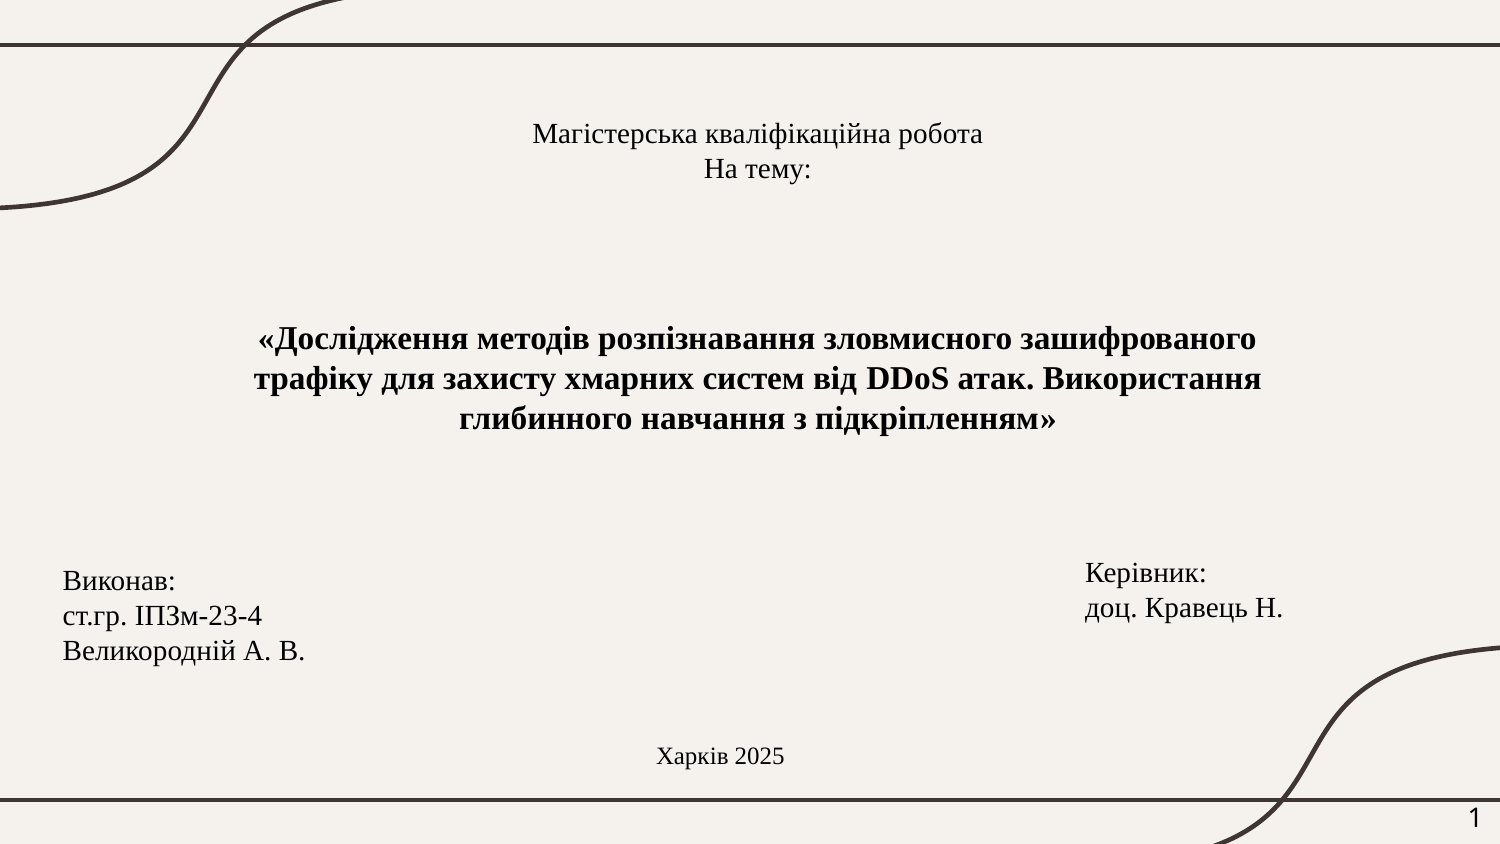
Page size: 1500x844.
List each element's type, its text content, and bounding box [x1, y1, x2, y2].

text_box Керівник: доц. Кравець Н. [1070, 538, 1390, 639]
text_box Харків 2025 [474, 724, 967, 785]
slide_number 1 [1407, 785, 1498, 844]
text_box «Дослідження методів розпізнавання зловмисного зашифрованого трафіку для захисту хмарних систем від DDoS атак. Використання глибинного навчання з підкріпленням» [196, 300, 1320, 451]
text_box Магістерська кваліфікаційна робота На тему: [108, 99, 1408, 200]
subtitle Виконав: ст.гр. ІПЗм-23-4 Великородній А. В. [47, 546, 382, 667]
